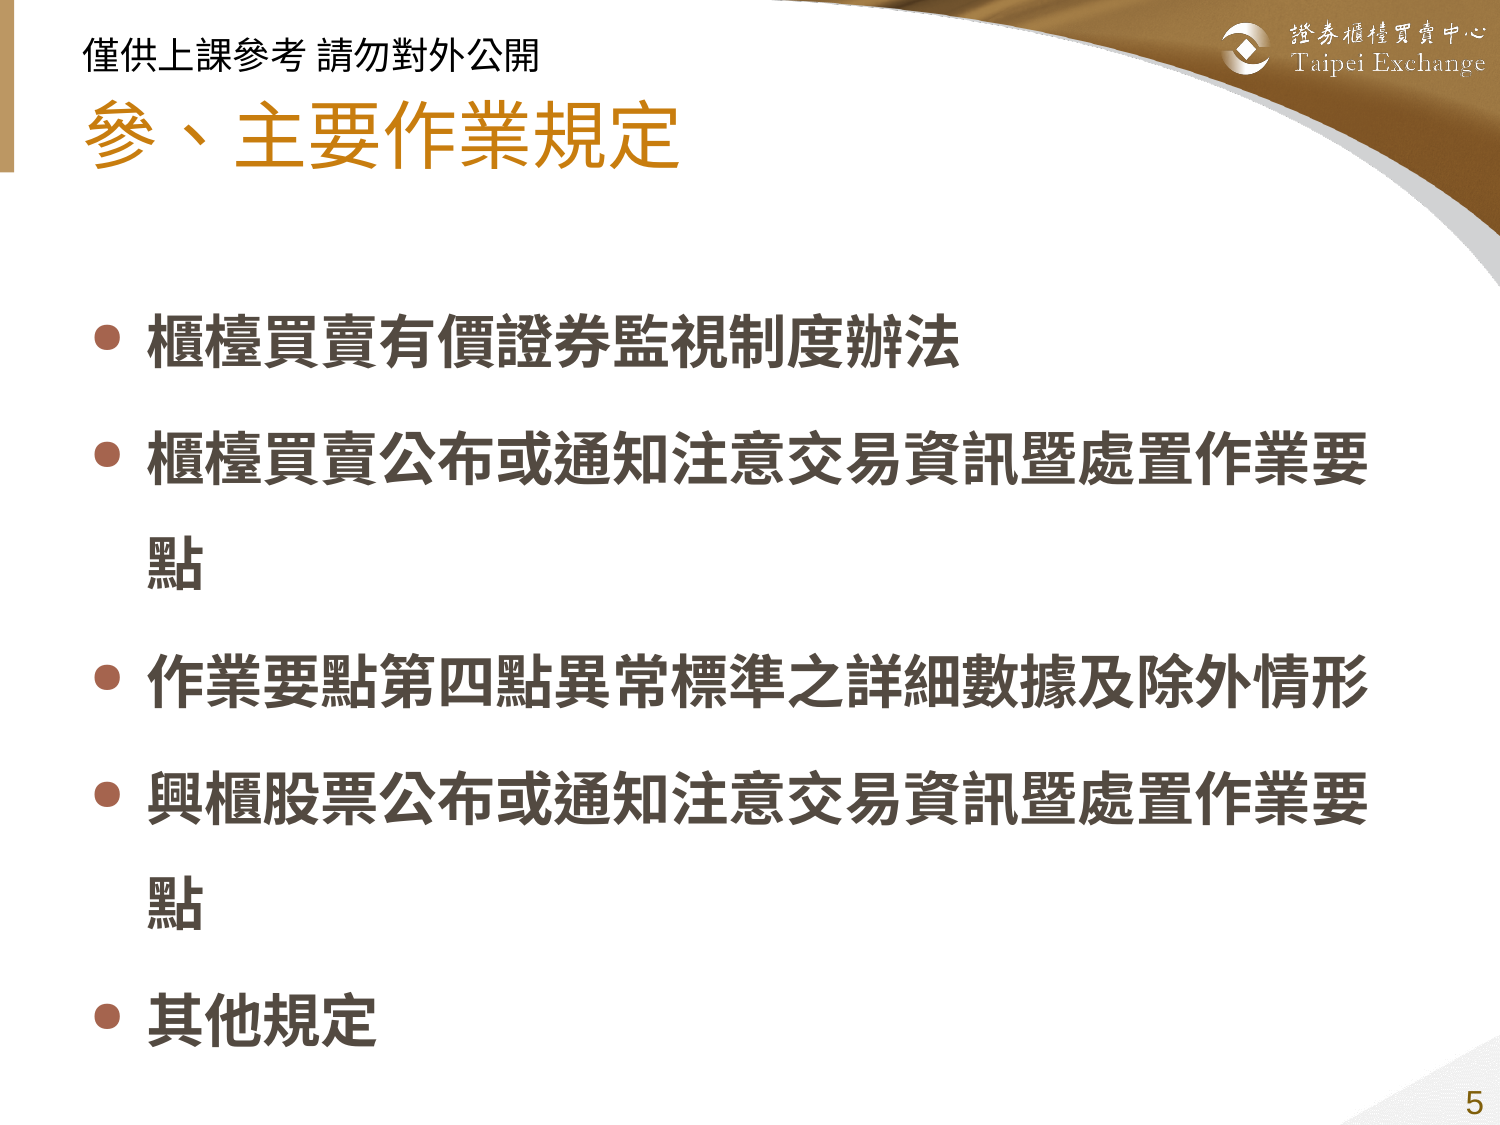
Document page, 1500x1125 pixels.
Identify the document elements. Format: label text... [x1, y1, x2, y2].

picture [702, 0, 1500, 392]
list 櫃檯買賣有價證券監視制度辦法 櫃檯買賣公布或通知注意交易資訊暨處置作業要點 作業要點第四點異常標準之詳細數據及除外情形 興櫃股票公布或通知注意交易資訊暨處置作業要點 其他規定 [75, 262, 1425, 1058]
picture [1339, 1034, 1500, 1125]
title 參、主要作業規定 [74, 14, 1426, 263]
